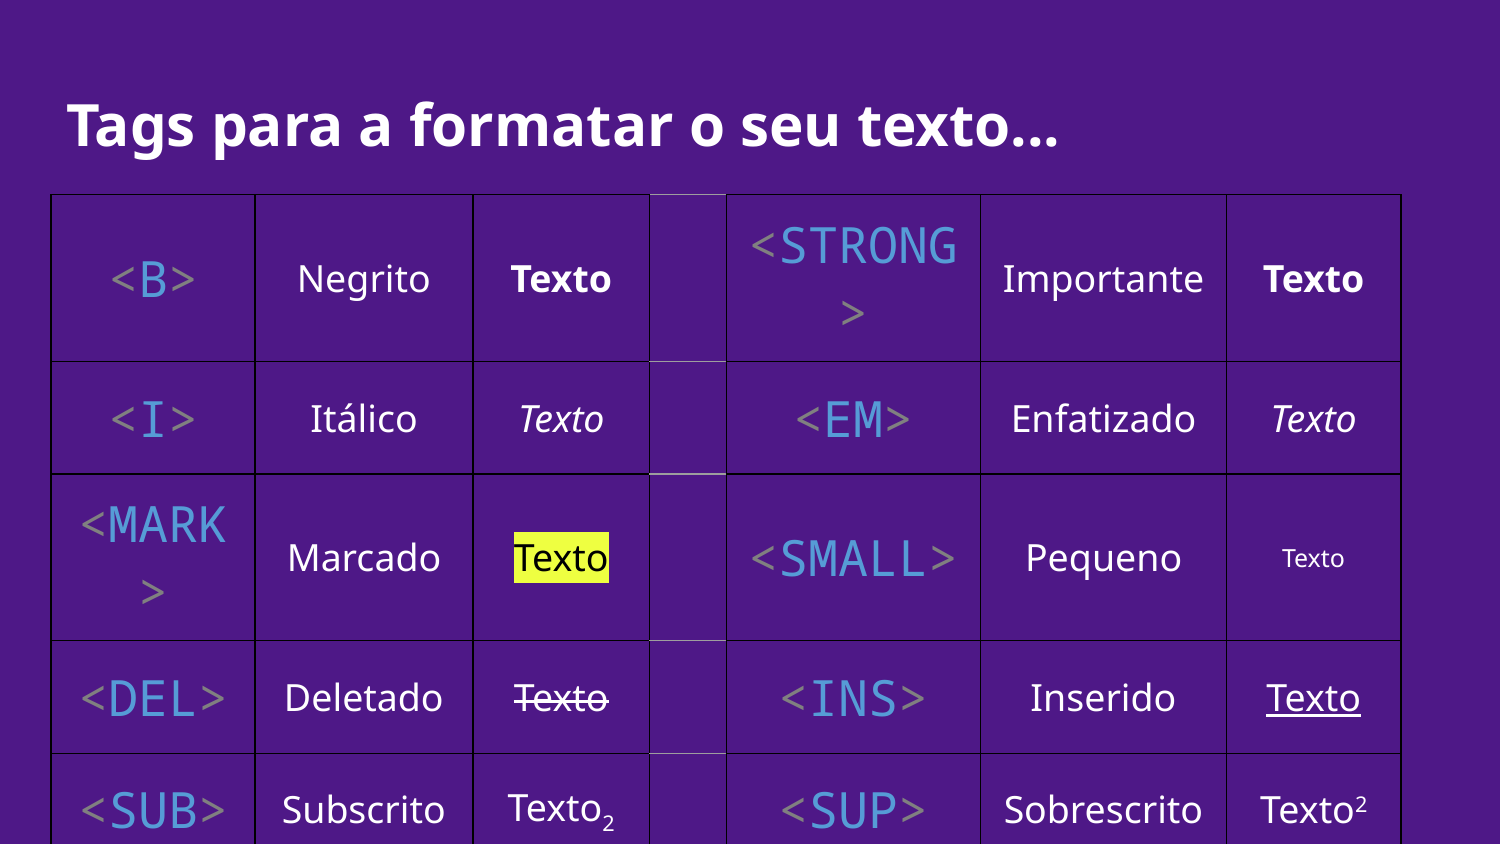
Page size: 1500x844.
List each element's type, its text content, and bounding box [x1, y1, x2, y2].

table_cell Texto [1227, 475, 1400, 640]
table_cell [650, 362, 726, 473]
table_cell Itálico [256, 362, 472, 473]
table_cell [650, 641, 726, 753]
table_header <STRONG> [727, 195, 980, 361]
table_cell Texto2 [1227, 754, 1400, 844]
table_header Texto [1227, 195, 1400, 361]
table_cell Marcado [256, 475, 472, 640]
table_cell Sobrescrito [981, 754, 1226, 844]
table_cell <I> [52, 362, 254, 473]
table_cell [650, 475, 726, 640]
table_cell [650, 754, 726, 844]
table_cell Texto [1227, 641, 1400, 753]
table_cell Texto [1227, 362, 1400, 473]
table_cell <SUP> [727, 754, 980, 844]
table_cell Enfatizado [981, 362, 1226, 473]
table_cell Inserido [981, 641, 1226, 753]
table_header Negrito [256, 195, 472, 361]
table_cell <SUB> [52, 754, 254, 844]
title Tags para a formatar o seu texto... [51, 72, 1449, 167]
table_cell <MARK> [52, 475, 254, 640]
table_cell <SMALL> [727, 475, 980, 640]
table_cell Texto [474, 641, 649, 753]
table_cell Texto [474, 475, 649, 640]
table_cell <DEL> [52, 641, 254, 753]
table_cell Texto2 [474, 754, 649, 844]
table_cell Texto [474, 362, 649, 473]
table_header Texto [474, 195, 649, 361]
table_cell Subscrito [256, 754, 472, 844]
table_cell Deletado [256, 641, 472, 753]
table_cell <EM> [727, 362, 980, 473]
table_header <B> [52, 195, 254, 361]
table_header Importante [981, 195, 1226, 361]
table_cell <INS> [727, 641, 980, 753]
table_header [650, 195, 726, 361]
table_cell Pequeno [981, 475, 1226, 640]
